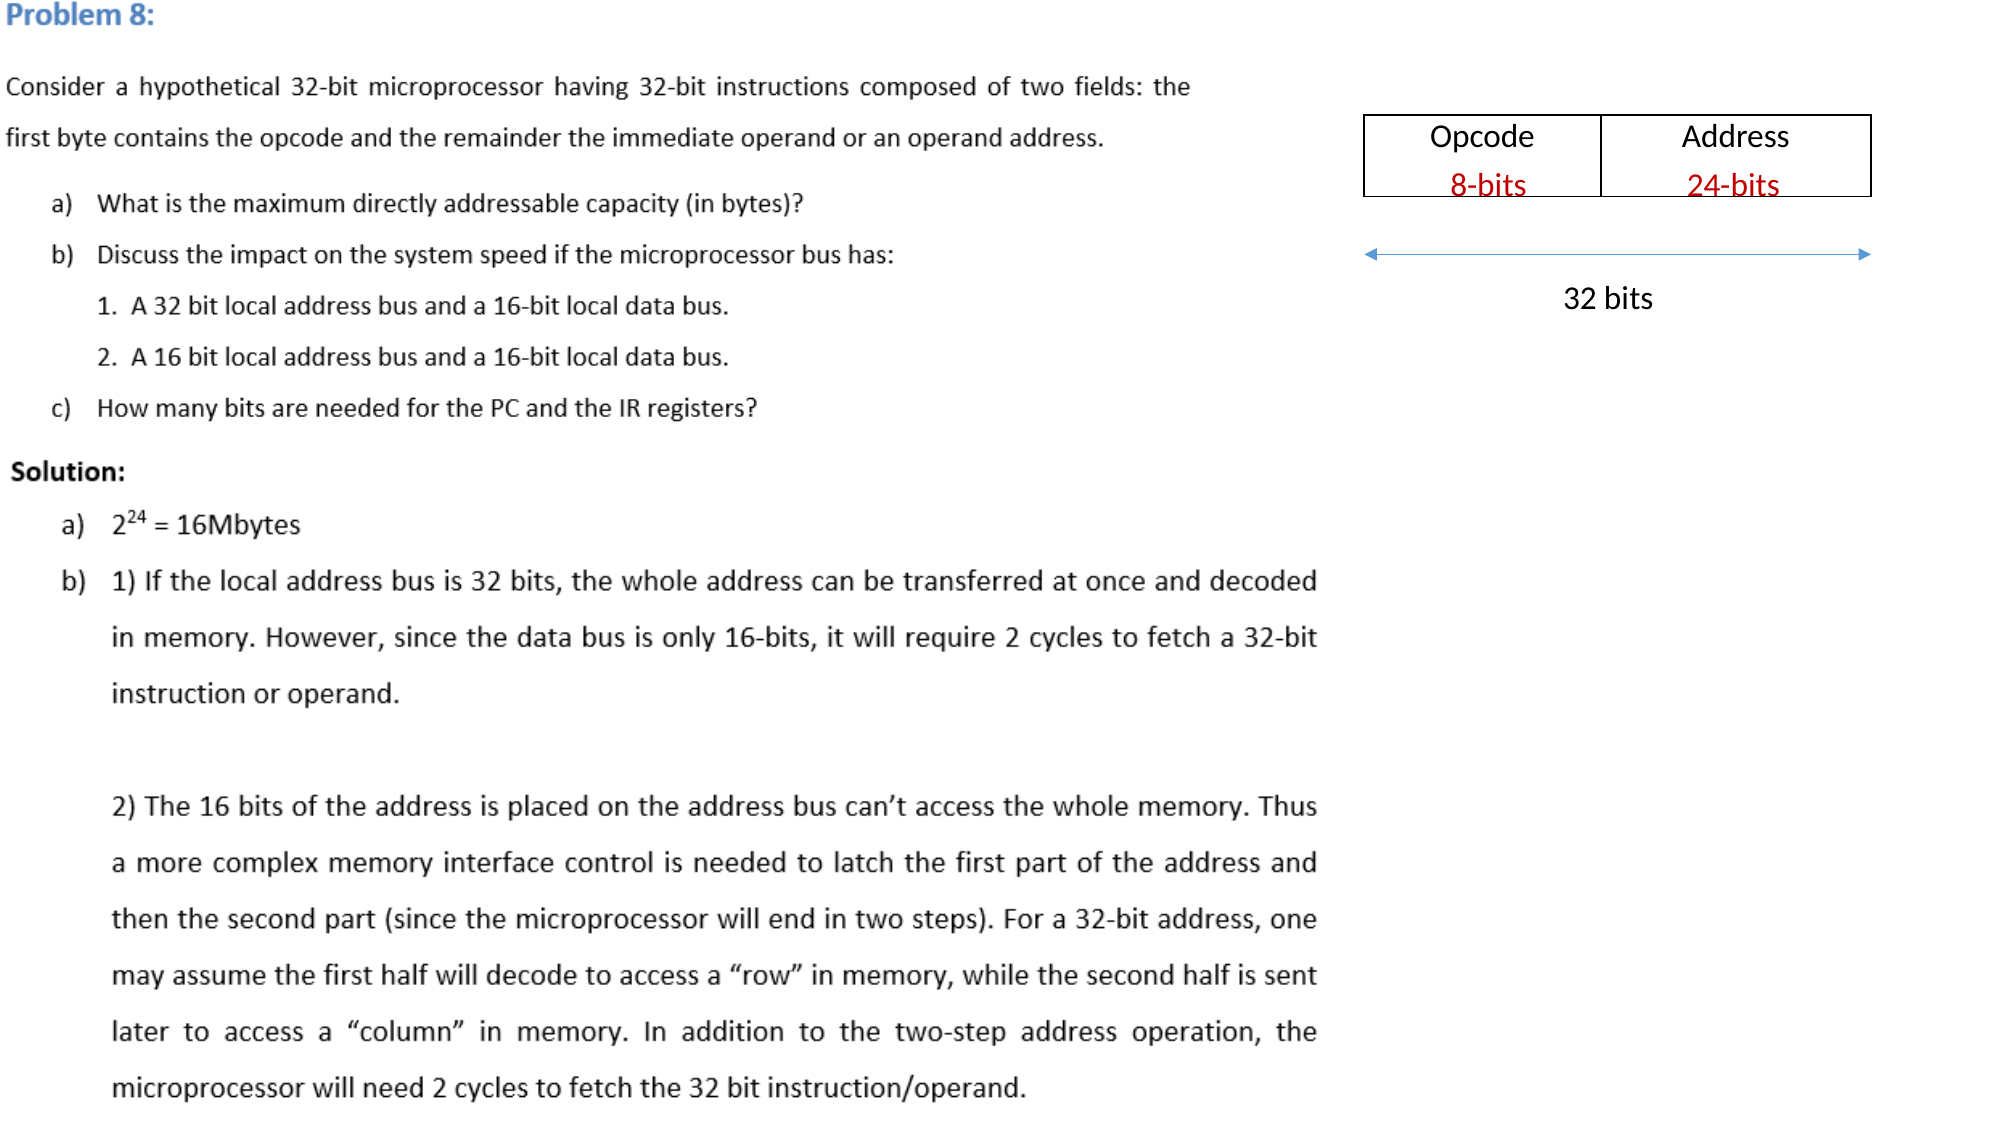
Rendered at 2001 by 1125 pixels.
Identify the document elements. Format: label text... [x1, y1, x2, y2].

text_box 24-bits [1645, 156, 1822, 211]
text_box 32 bits [1520, 269, 1697, 324]
picture [0, 0, 1202, 436]
table_header Opcode [1365, 116, 1600, 196]
table_header Address [1602, 116, 1870, 196]
text_box 8-bits [1400, 155, 1577, 210]
picture [0, 446, 1338, 1110]
